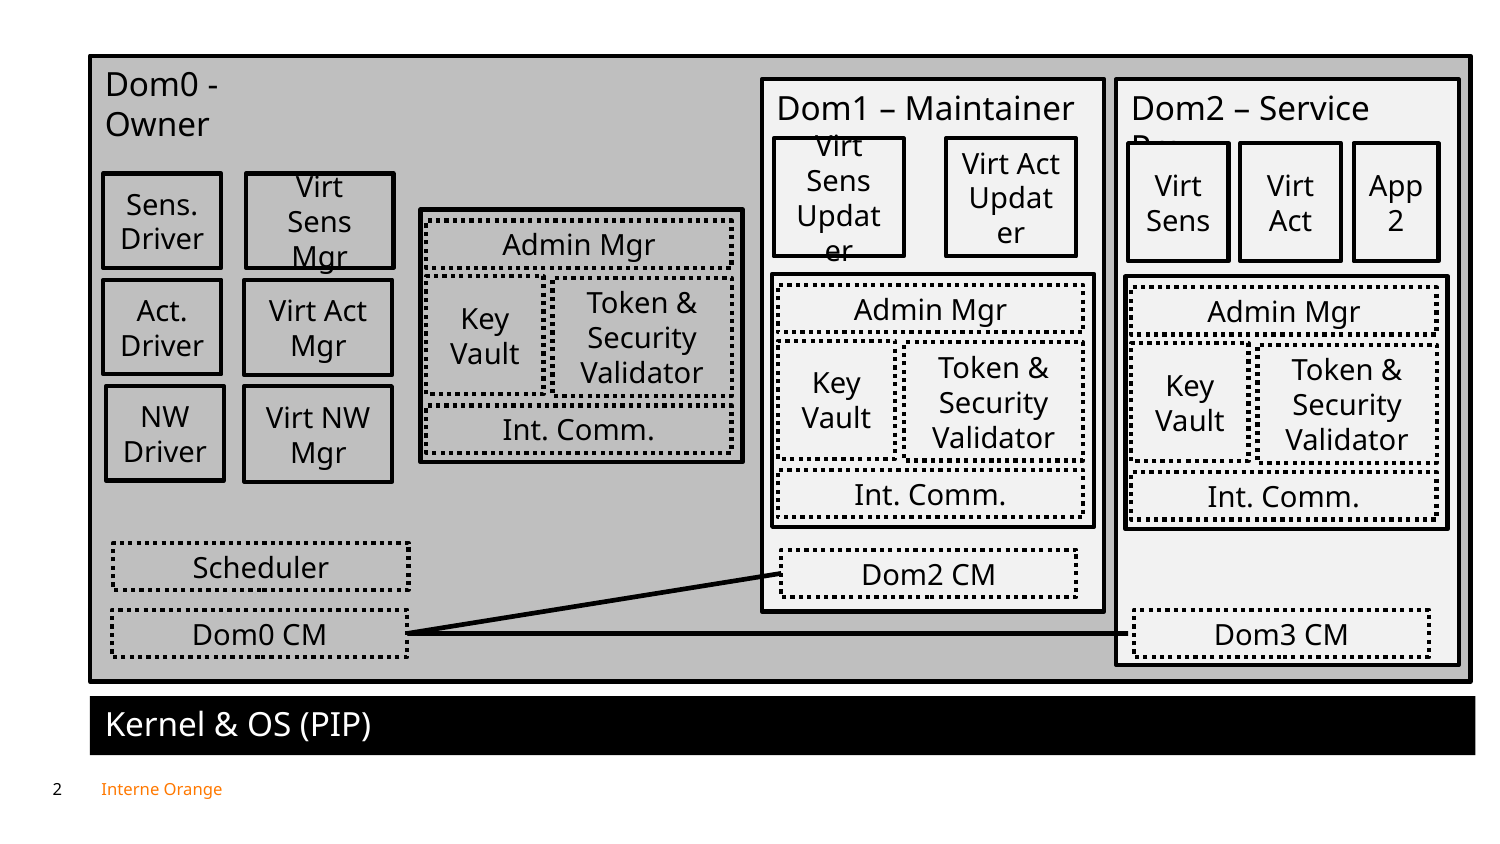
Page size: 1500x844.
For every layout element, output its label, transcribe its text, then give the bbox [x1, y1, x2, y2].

text_box Virt Sens Updater [772, 136, 906, 258]
text_box Virt Act Mgr [242, 278, 394, 377]
text_box Int. Comm. [776, 468, 1085, 519]
text_box Virt NW Mgr [242, 384, 394, 484]
text_box [770, 272, 1096, 529]
text_box App2 [1352, 141, 1441, 263]
text_box Int. Comm. [424, 403, 734, 455]
text_box Token & Security Validator [1255, 343, 1439, 465]
text_box Virt Sens [1126, 141, 1231, 263]
text_box Virt Act Updater [944, 136, 1078, 258]
text_box [418, 207, 745, 464]
text_box [1123, 274, 1450, 531]
text_box Key Vault [1129, 341, 1251, 463]
text_box Dom2 – Service Prov [1114, 77, 1461, 667]
text_box Key Vault [424, 274, 546, 396]
text_box Dom0 CM [110, 608, 409, 659]
text_box Dom2 CM [779, 548, 1078, 599]
text_box Sens. Driver [101, 171, 223, 270]
text_box Virt Act [1238, 141, 1343, 263]
text_box Scheduler [111, 541, 411, 592]
text_box Admin Mgr [776, 283, 1085, 334]
text_box Admin Mgr [1129, 285, 1439, 337]
text_box Dom0 - Owner [88, 54, 1473, 684]
text_box Key Vault [776, 339, 897, 461]
text_box NW Driver [104, 384, 226, 483]
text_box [407, 573, 782, 633]
text_box Int. Comm. [1129, 470, 1439, 522]
text_box Admin Mgr [424, 218, 734, 270]
text_box Virt Sens Mgr [244, 171, 396, 270]
text_box Kernel & OS (PIP) [88, 694, 1478, 757]
text_box Token & Security Validator [550, 276, 734, 398]
text_box Act. Driver [101, 278, 223, 376]
text_box Dom1 – Maintainer [760, 77, 1106, 614]
text_box Dom3 CM [1132, 608, 1431, 659]
text_box Token & Security Validator [902, 340, 1085, 463]
